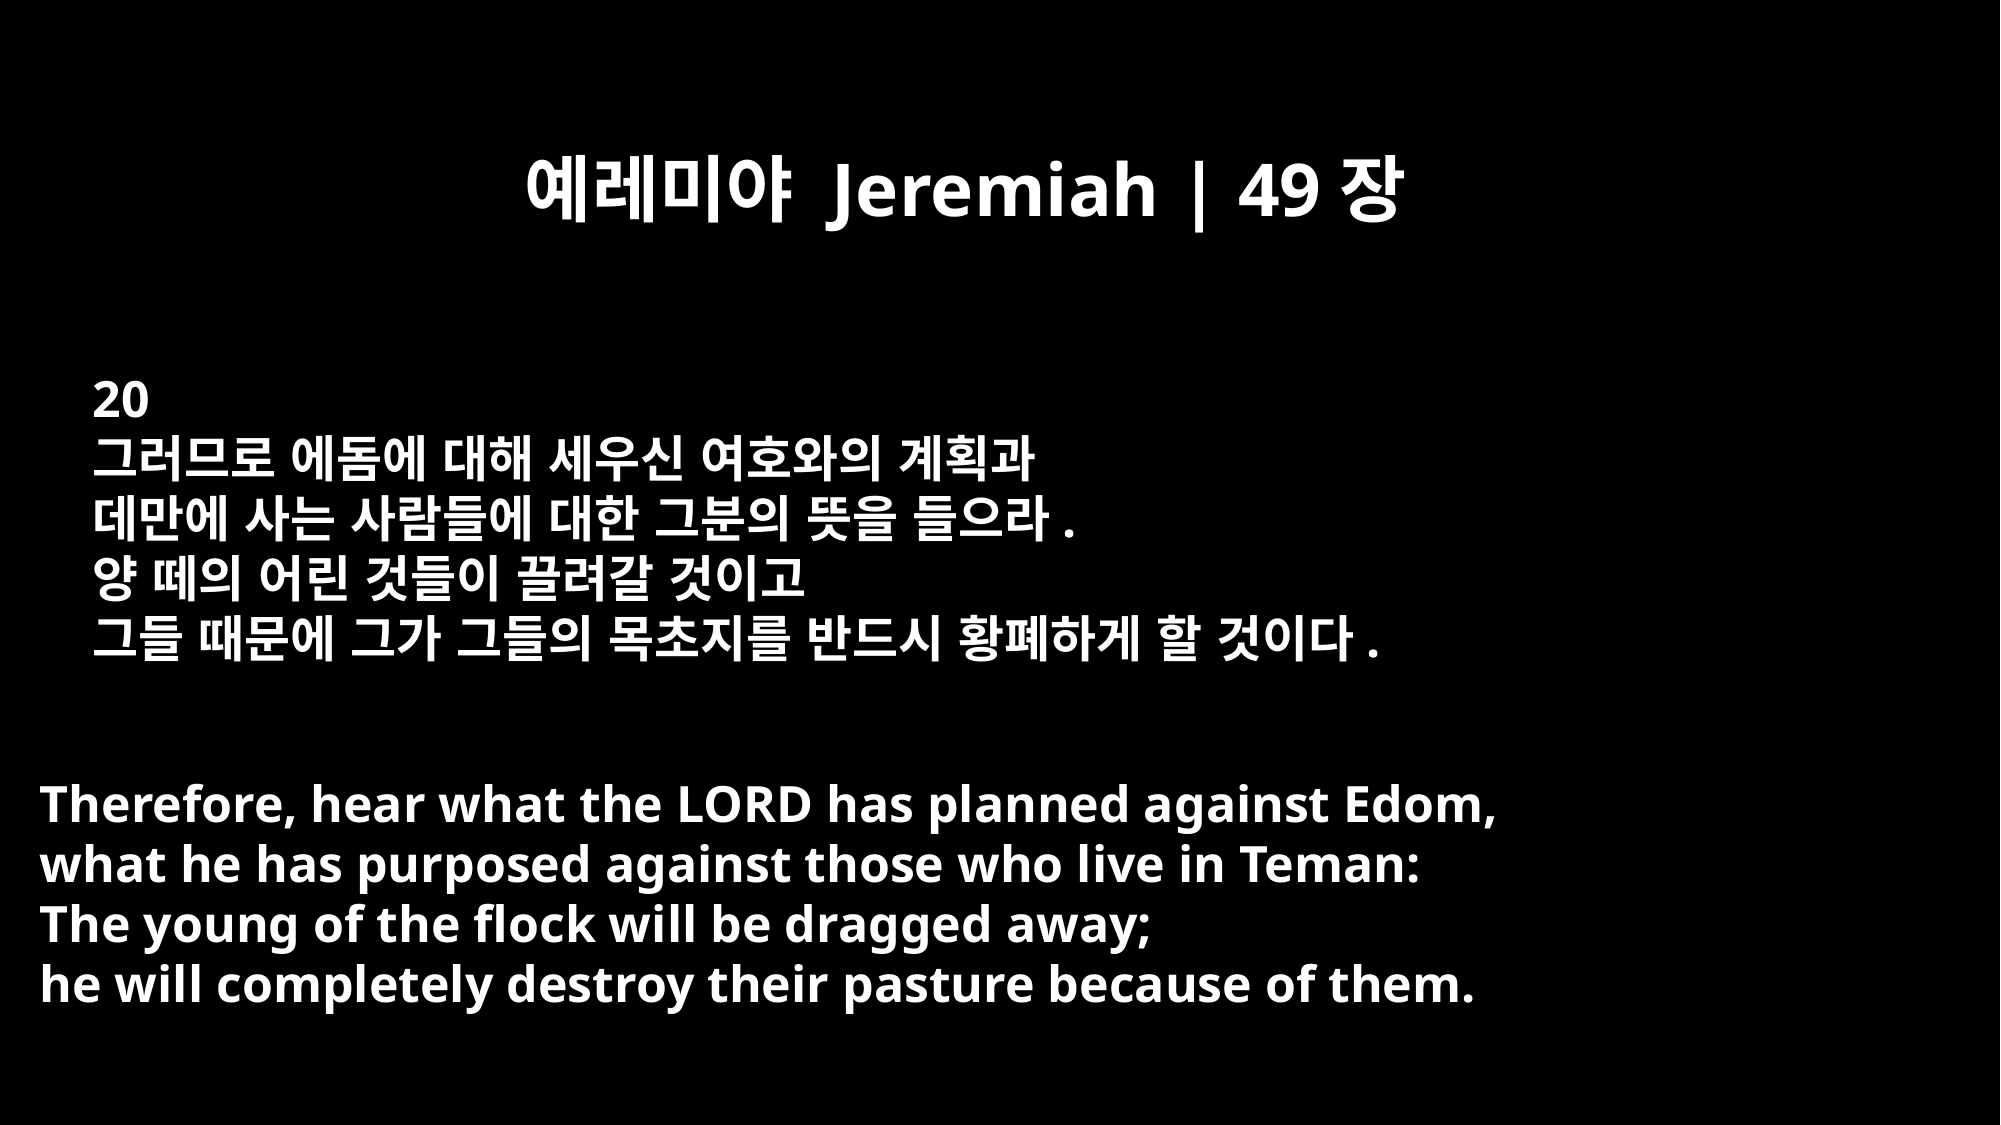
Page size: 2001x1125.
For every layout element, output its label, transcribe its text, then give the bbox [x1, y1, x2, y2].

text_box 예레미야 Jeremiah | 49장 [510, 136, 1422, 239]
text_box 20 그러므로 에돔에 대해 세우신 여호와의 계획과 데만에 사는 사람들에 대한 그분의 뜻을 들으라. 양 떼의 어린 것들이 끌려갈 것이고 그들 때문에 그가 그들의 목초지를 반드시 황폐하게 할 것이다. [78, 359, 1397, 675]
text_box Therefore, hear what the LORD has planned against Edom, what he has purposed against those who live in Teman: The young of the flock will be dragged away; he will completely destroy their pasture because of them. [25, 764, 1514, 1020]
